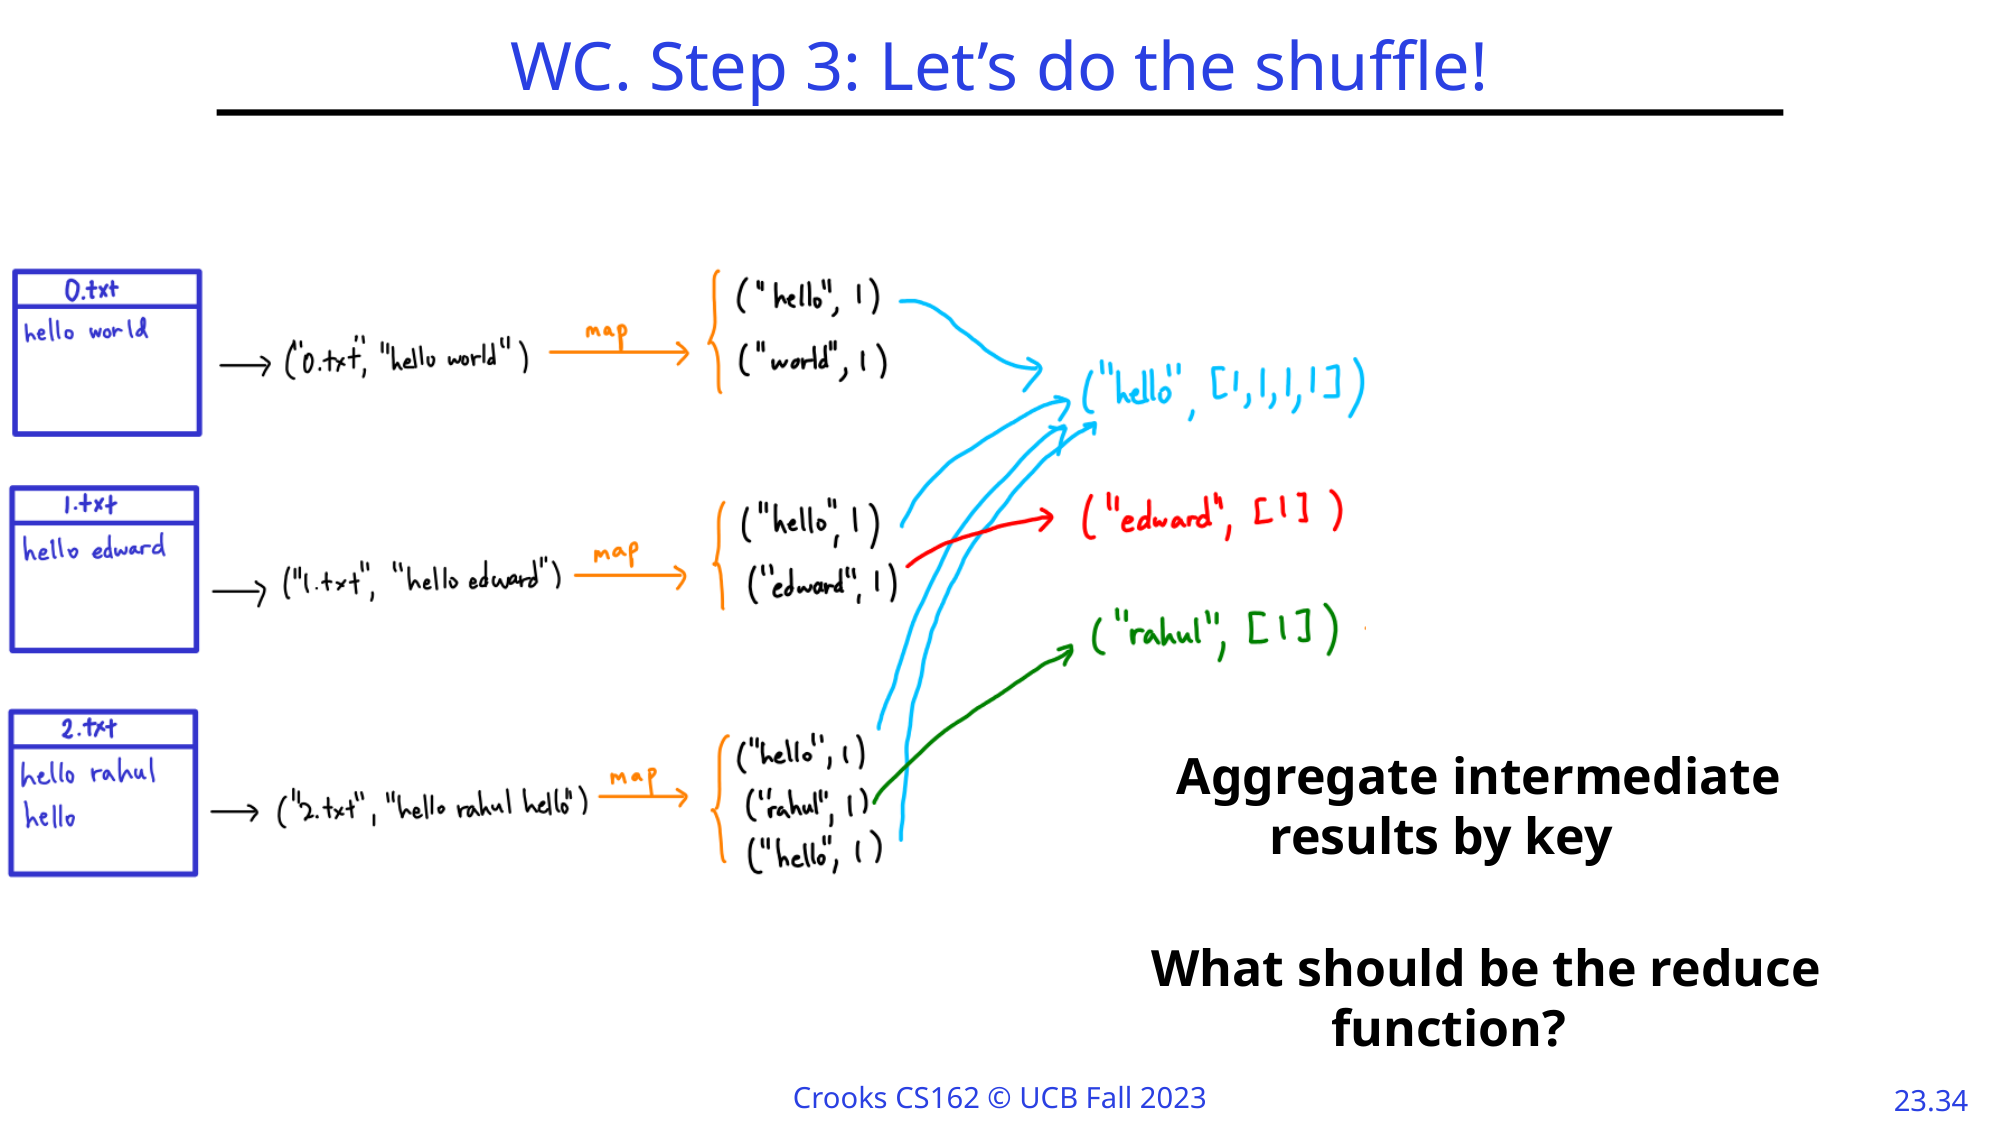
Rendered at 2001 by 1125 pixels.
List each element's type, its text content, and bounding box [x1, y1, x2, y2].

text_box [1366, 901, 2000, 1068]
title WC. Step 3: Let’s do the shuffle! [216, 24, 1784, 113]
text_box What should be the reduce function? [1007, 929, 1891, 1065]
picture [0, 235, 2000, 890]
